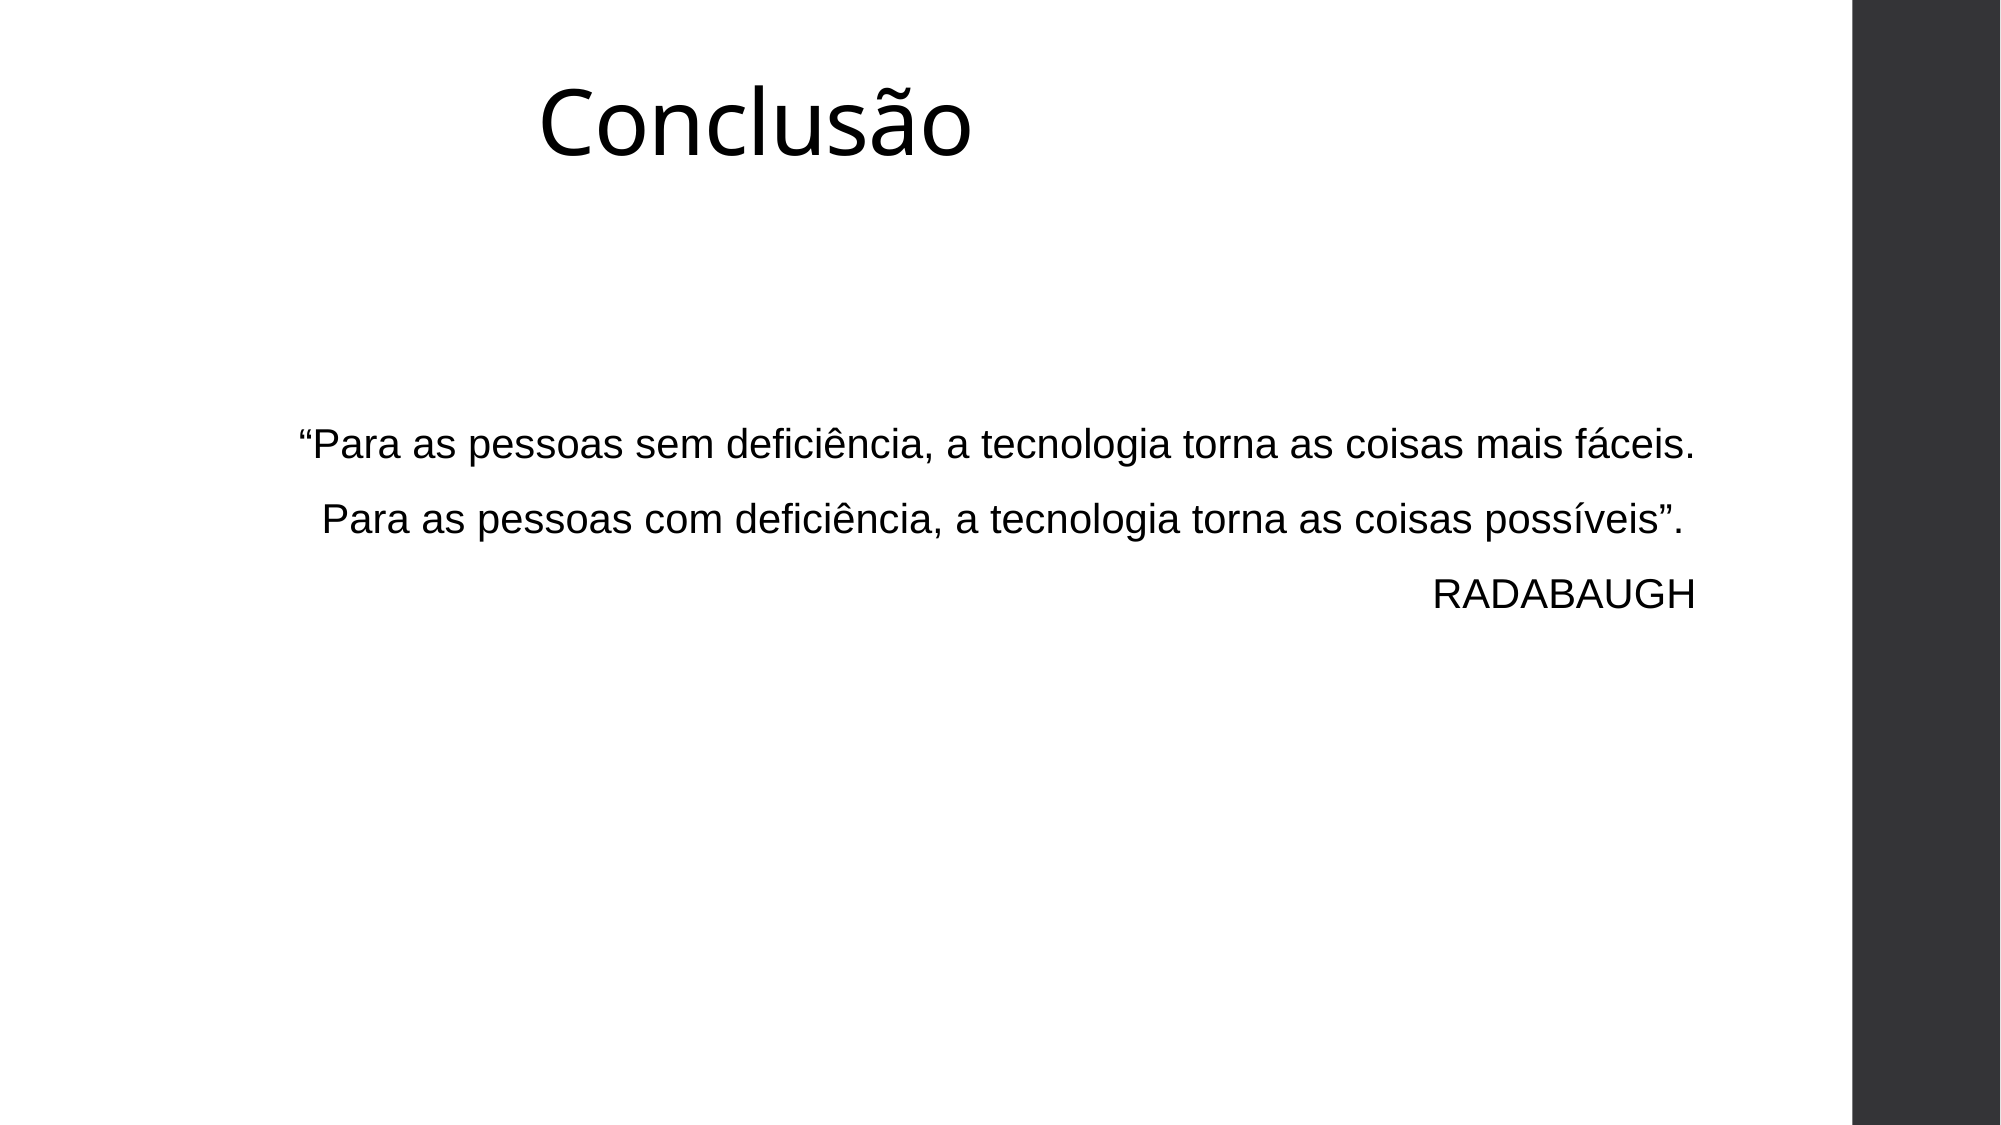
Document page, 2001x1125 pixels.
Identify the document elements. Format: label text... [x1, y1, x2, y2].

text_box Conclusão [522, 0, 2000, 183]
text_box “Para as pessoas sem deficiência, a tecnologia torna as coisas mais fáceis. Para as pessoas com deficiência, a tecnologia torna as coisas possíveis”. RADABAUGH [0, 384, 1712, 625]
